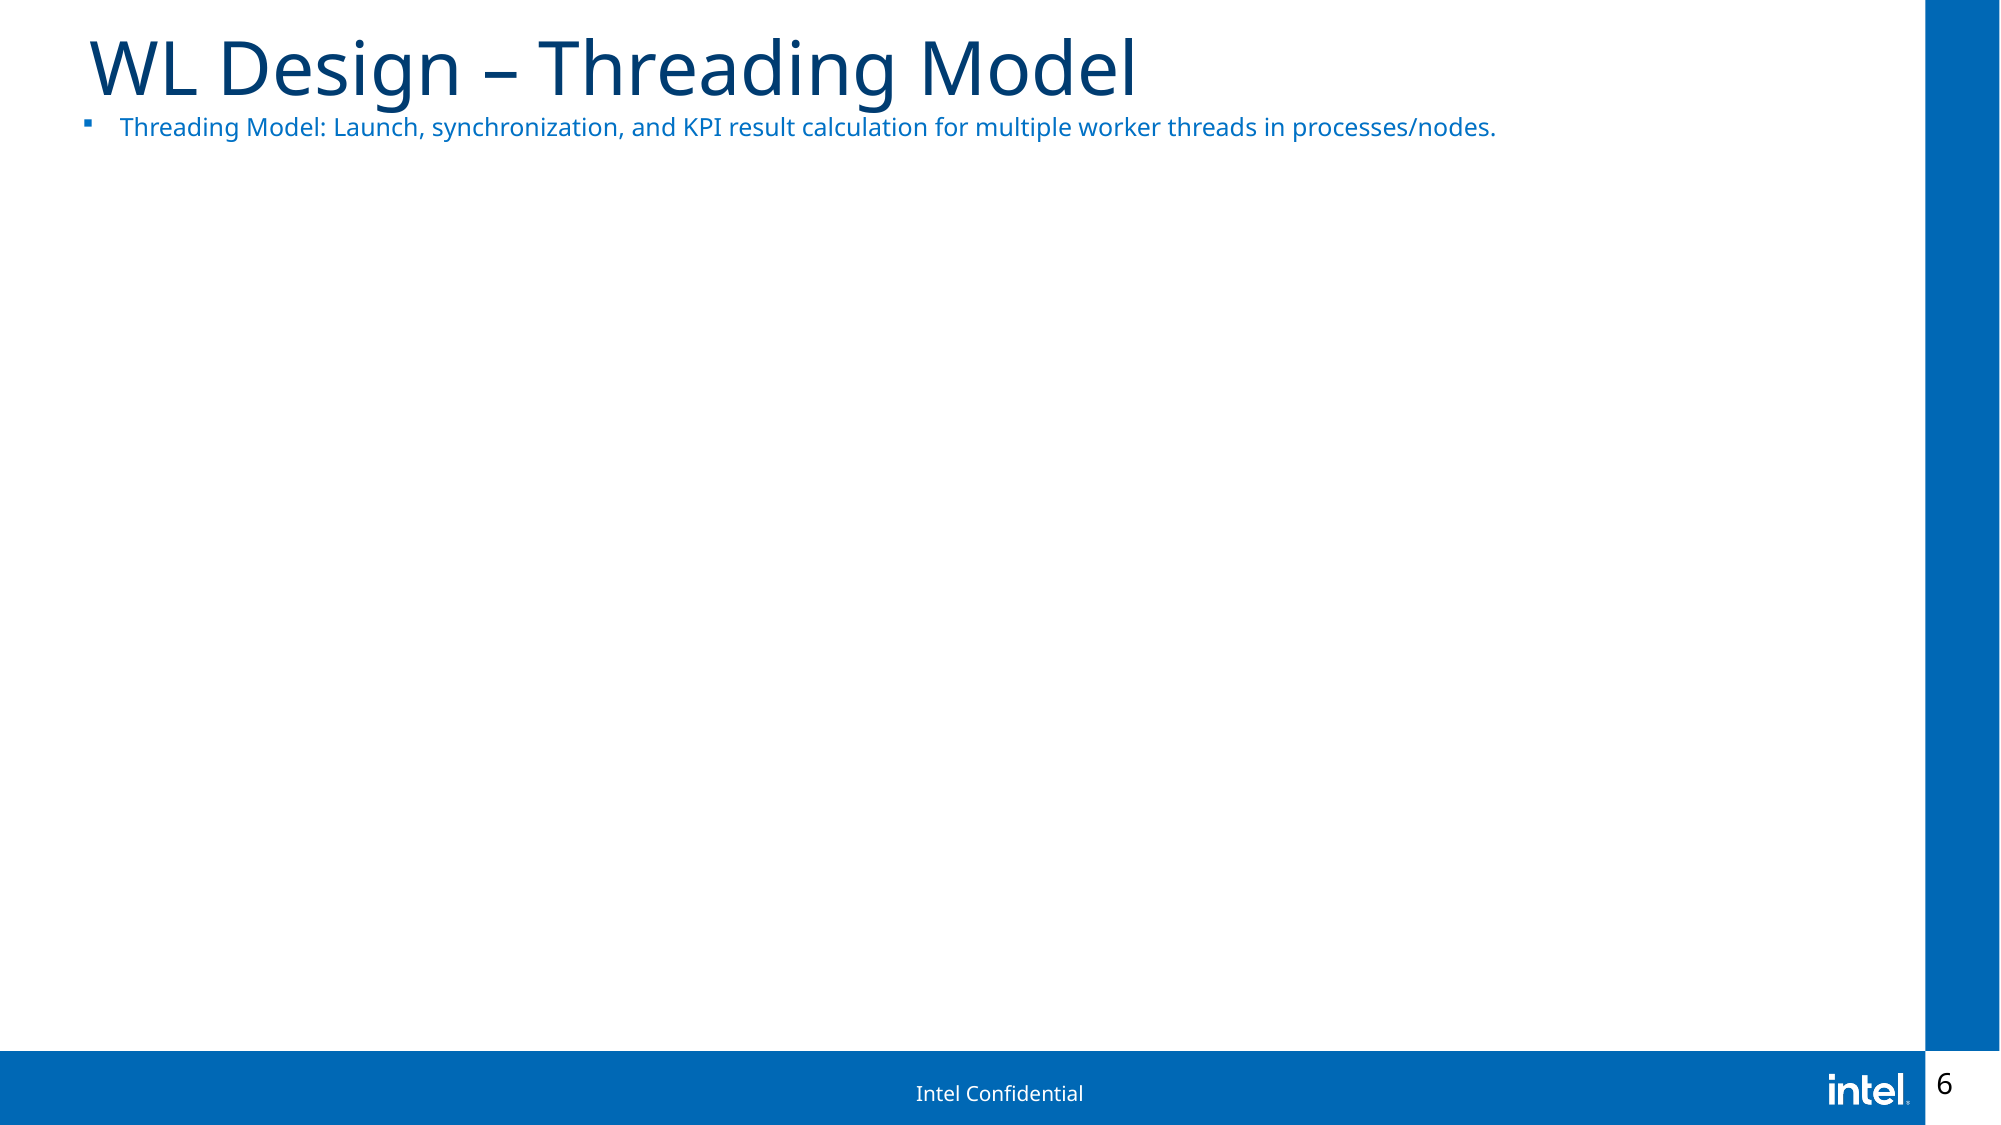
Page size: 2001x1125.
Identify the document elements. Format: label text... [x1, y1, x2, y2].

picture [1829, 1073, 1910, 1105]
text_box 6 [1921, 1058, 2000, 1112]
list Threading Model: Launch, synchronization, and KPI result calculation for multiple worker threads in processes/nodes. [81, 110, 1853, 968]
title WL Design – Threading Model [89, 30, 1891, 98]
